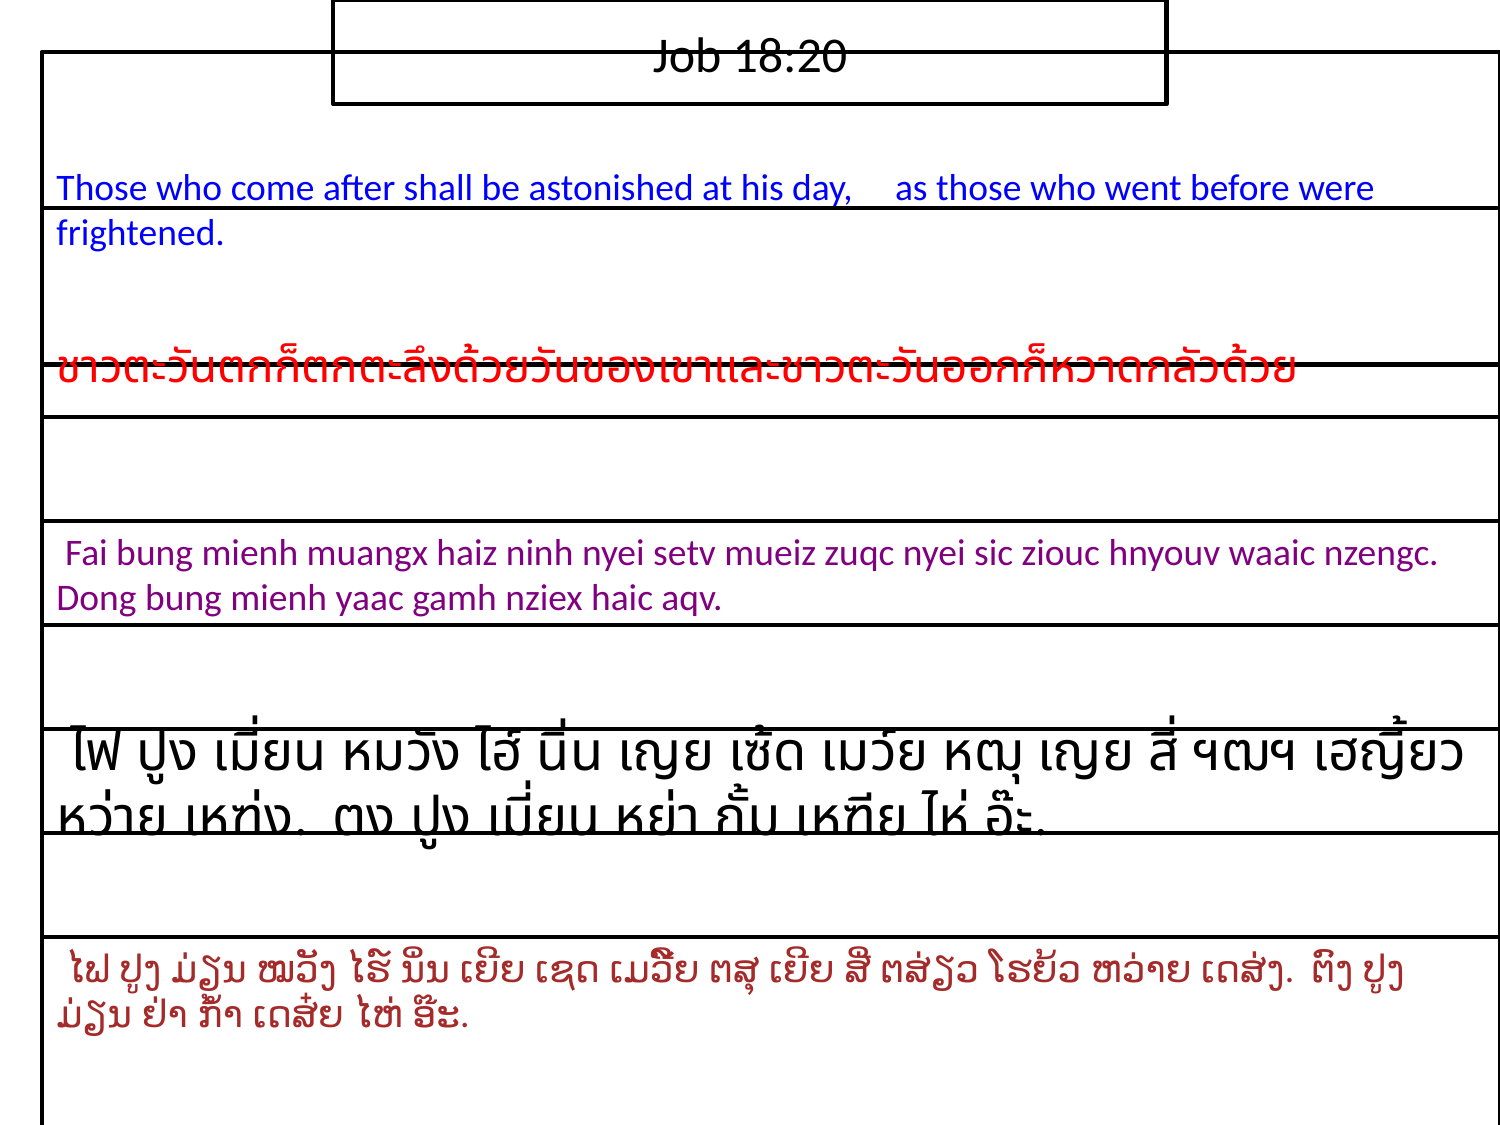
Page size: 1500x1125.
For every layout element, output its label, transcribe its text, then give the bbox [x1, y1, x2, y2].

text_box Those who come after shall be astonished at his day, as those who went before were frightened. [40, 50, 1500, 206]
text_box Job 18:20 [331, 0, 1169, 50]
text_box ชาวตะวันตก​ก็​ตก​ตะลึง​ด้วย​วัน​ของ​เขาและ​ชาว​ตะวันออก​ก็​หวาดกลัว​ด้วย [40, 206, 1500, 415]
text_box ไฟ ปูง เมี่ยน หมวัง ไฮ์ นิ่น เญย เซ้ด เมว์ย หฒุ เญย สี่ ฯฒฯ เฮญี้ยว หว่าย เหฑ่ง. ตง ปูง เมี่ยน หย่า กั้ม เหฑีย ไห่ อ๊ะ. [40, 623, 1500, 831]
text_box ໄຟ ປູງ ມ່ຽນ ໝວັງ ໄຮ໌ ນິ່ນ ເຍີຍ ເຊດ ເມວີ໌ຍ ຕສຸ ເຍີຍ ສີ່ ຕສ່ຽວ ໂຮຍ້ວ ຫວ່າຍ ເດສ່ງ. ຕົງ ປູງ ມ່ຽນ ຢ່າ ກ້ຳ ເດສ໋ຍ ໄຫ່ ອ໊ະ. [40, 831, 1500, 1125]
text_box Fai bung mienh muangx haiz ninh nyei setv mueiz zuqc nyei sic ziouc hnyouv waaic nzengc. Dong bung mienh yaac gamh nziex haic aqv. [40, 415, 1500, 623]
